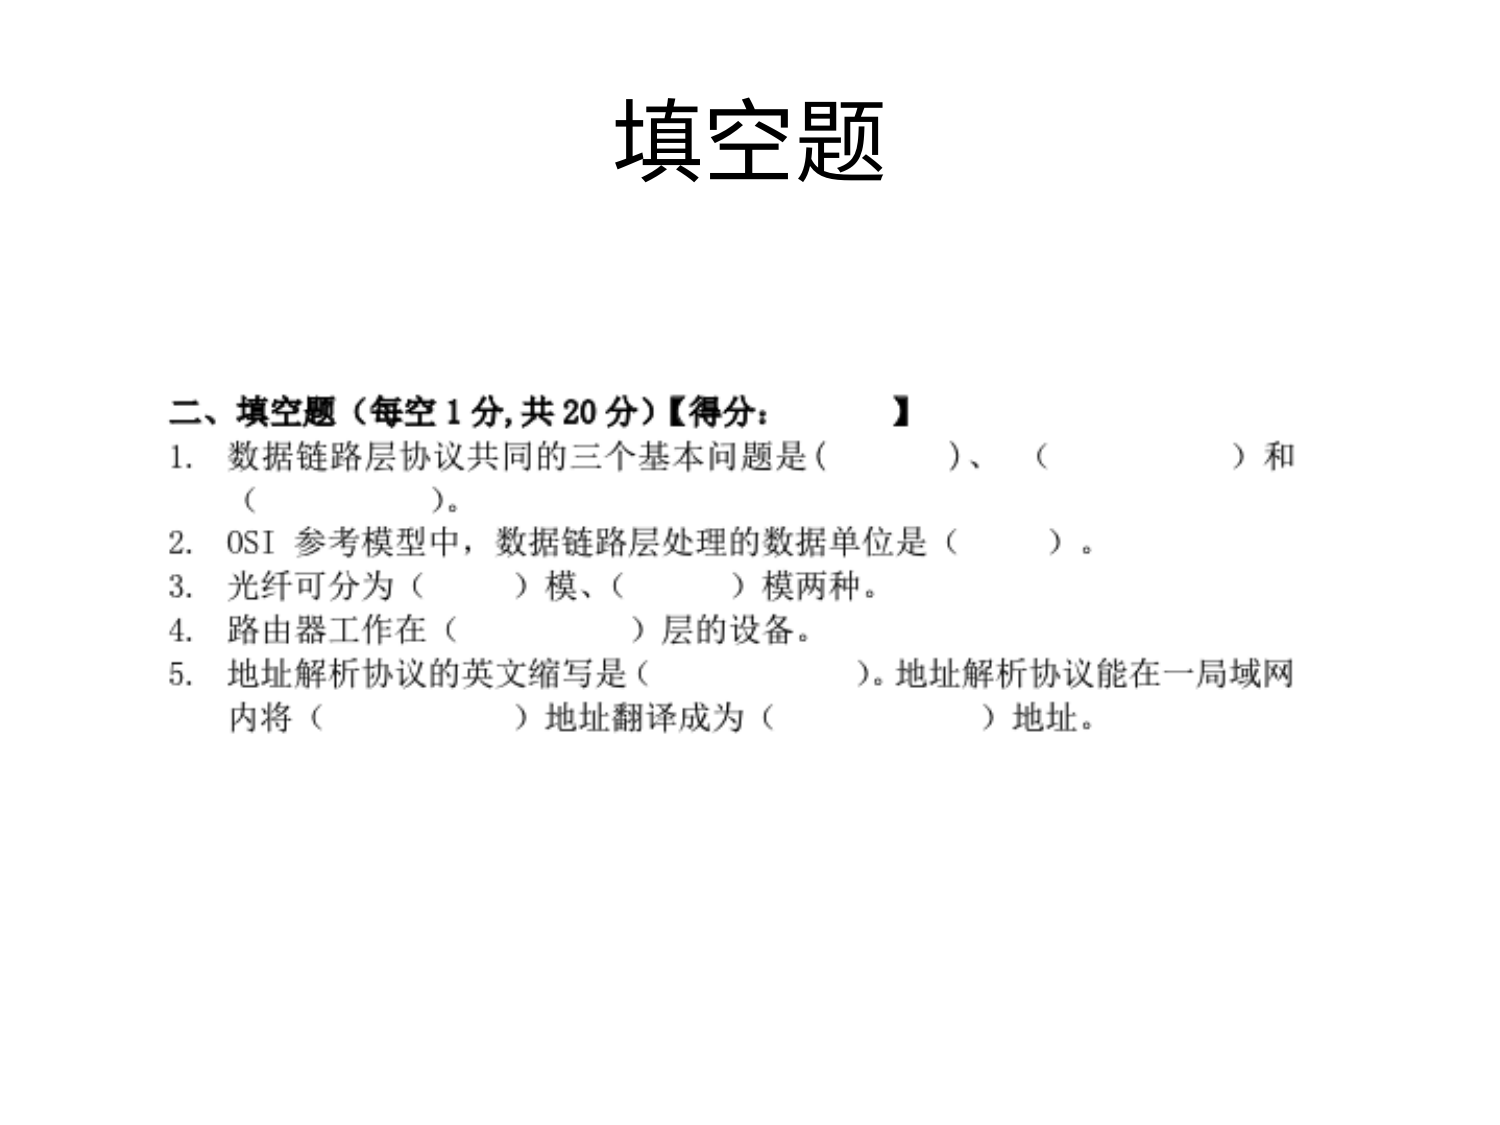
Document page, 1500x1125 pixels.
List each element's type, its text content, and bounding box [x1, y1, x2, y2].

title 填空题 [75, 45, 1425, 233]
picture [143, 385, 1357, 738]
